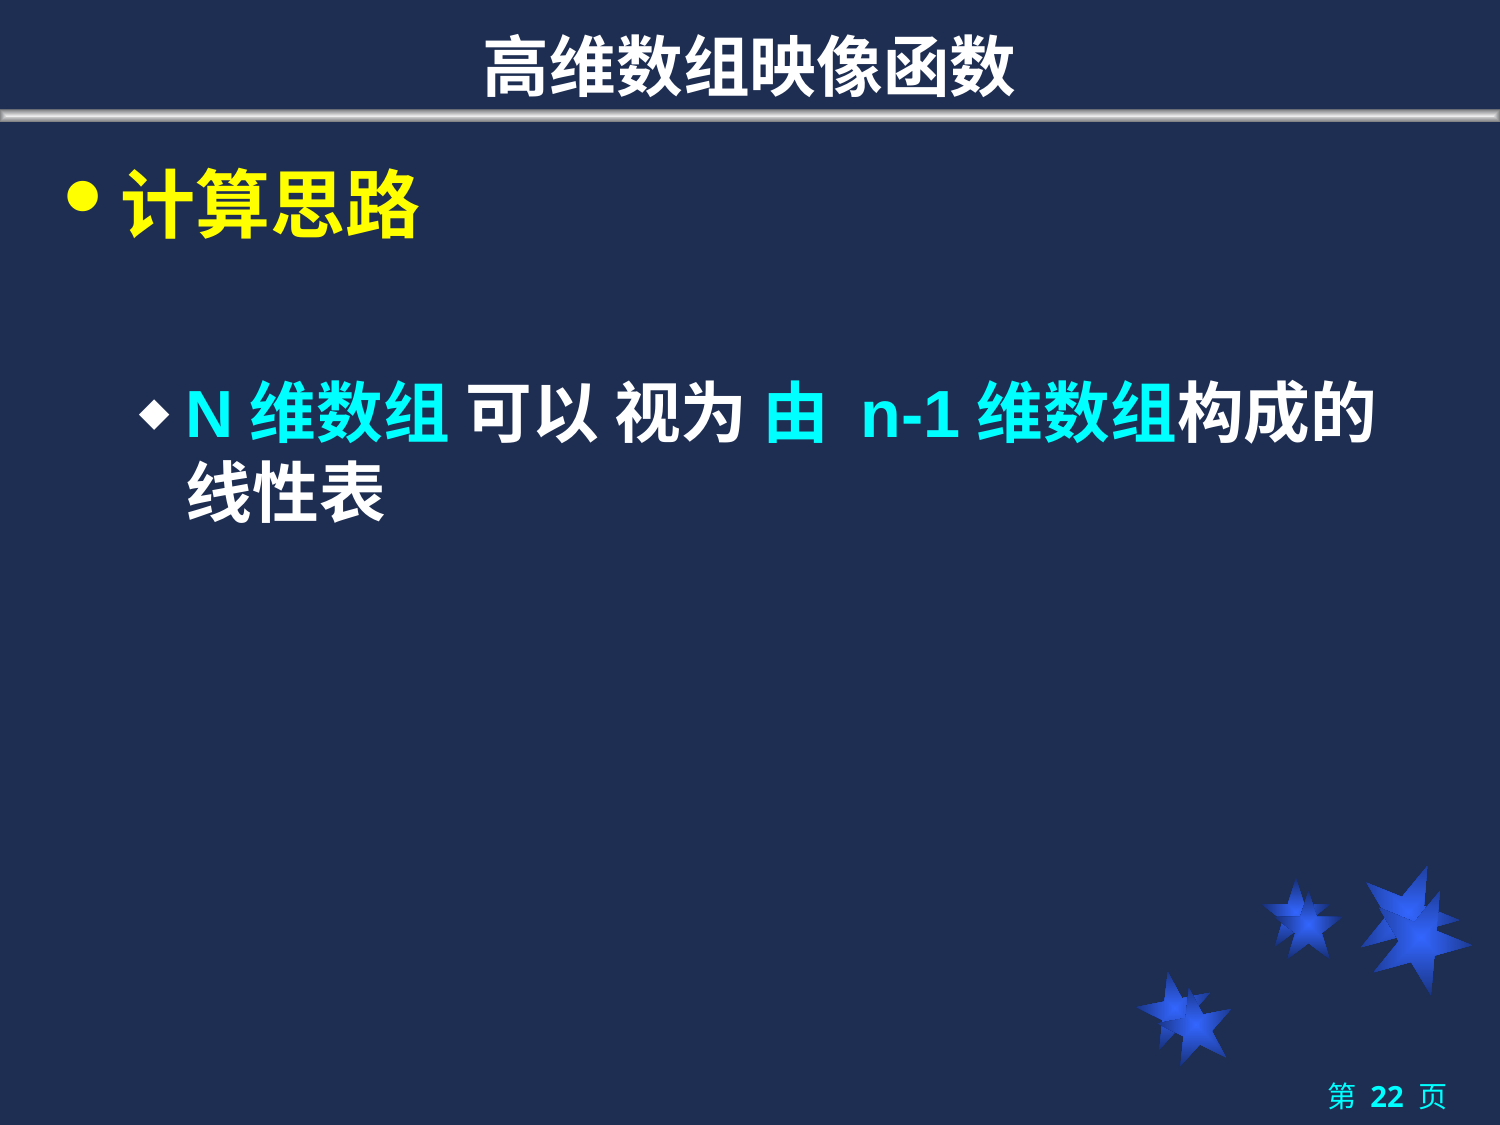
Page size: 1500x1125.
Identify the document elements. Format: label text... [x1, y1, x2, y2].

list 计算思路 N维数组 可以 视为 由 n-1维数组构成的线性表 [48, 149, 1457, 973]
title 高维数组映像函数 [0, 0, 1500, 113]
slide_number 第 22 页 [1067, 1070, 1463, 1125]
